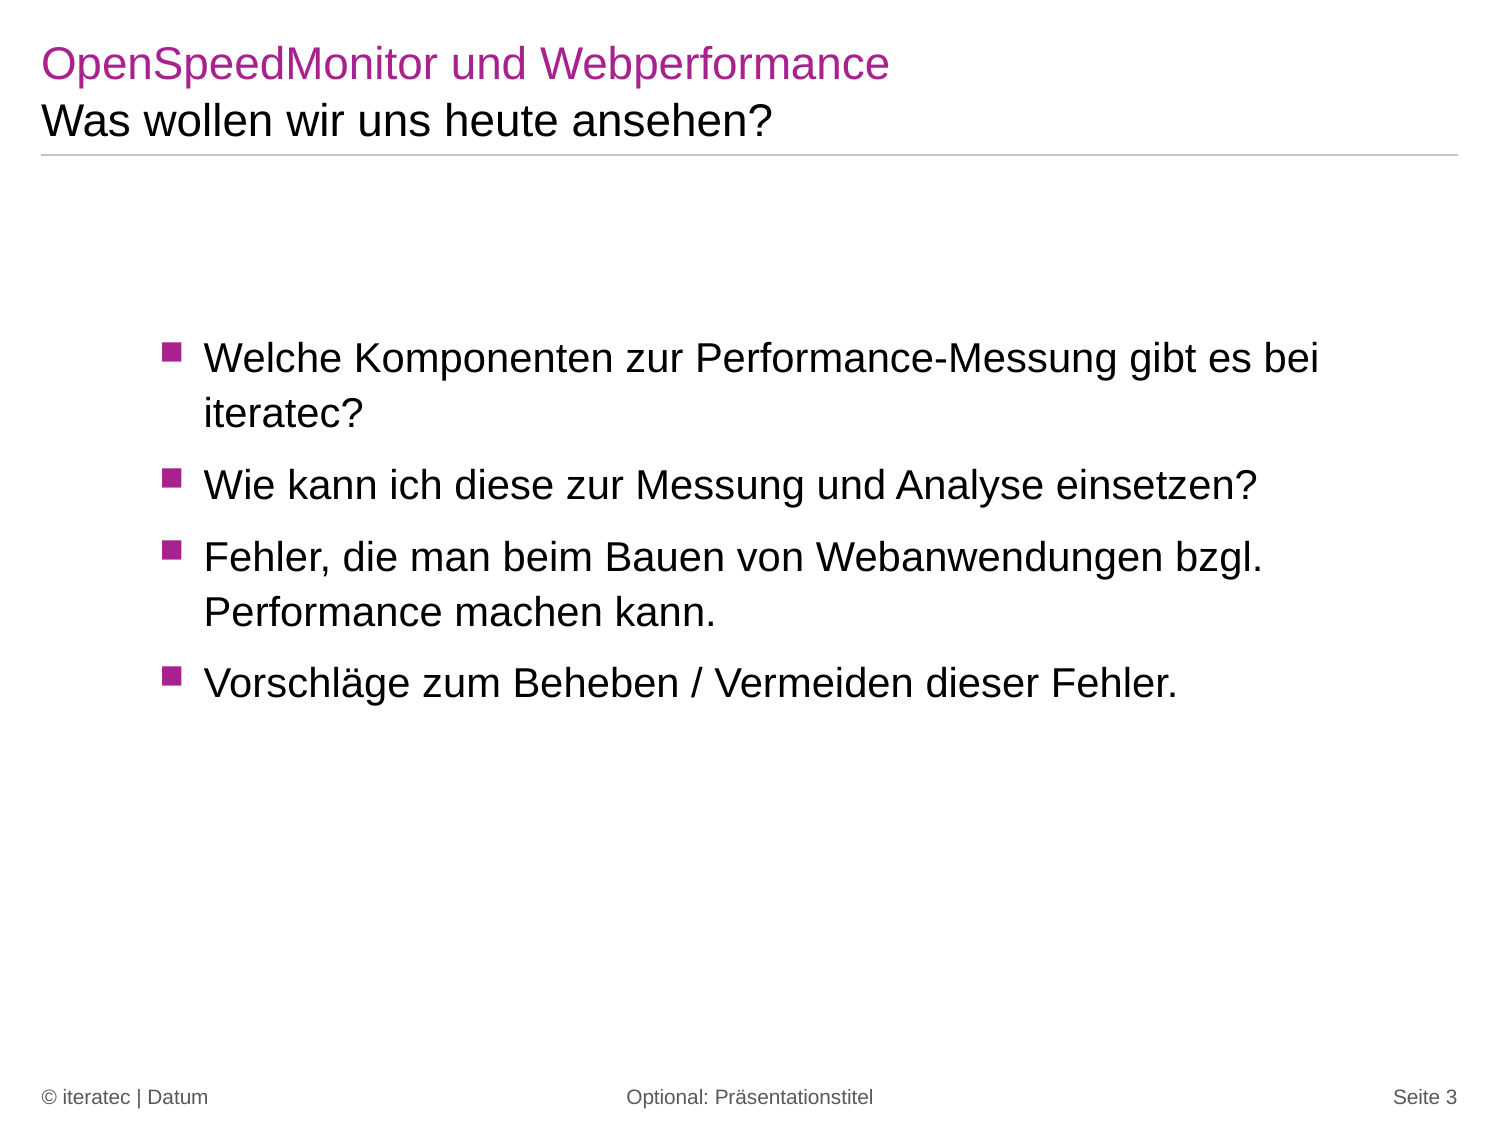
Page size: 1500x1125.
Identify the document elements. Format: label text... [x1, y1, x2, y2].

list Was wollen wir uns heute ansehen? [41, 90, 1459, 144]
list Welche Komponenten zur Performance-Messung gibt es bei iteratec? Wie kann ich diese zur Messung und Analyse einsetzen? Fehler, die man beim Bauen von Webanwendungen bzgl. Performance machen kann. Vorschläge zum Beheben / Vermeiden dieser Fehler. [159, 326, 1459, 965]
title OpenSpeedMonitor und Webperformance [41, 30, 1459, 90]
slide_number © iteratec | Datum [41, 1083, 278, 1109]
footer Optional: Präsentationstitel [605, 1083, 895, 1109]
slide_number Seite 3 [1316, 1083, 1458, 1109]
